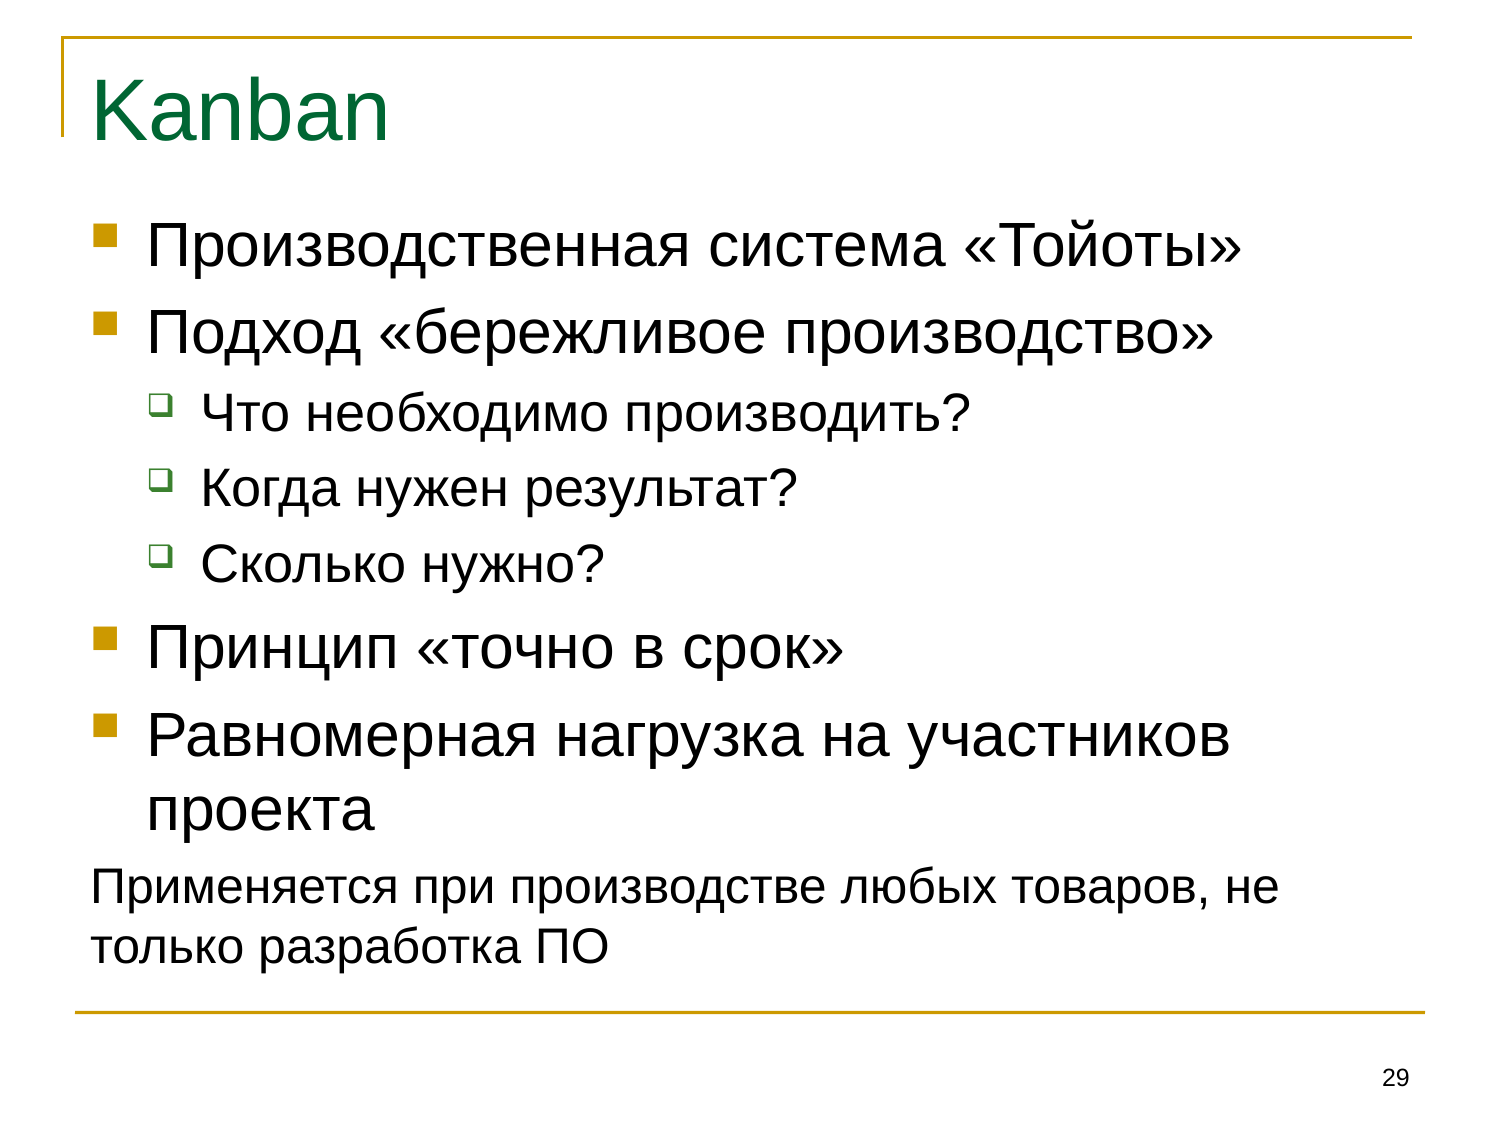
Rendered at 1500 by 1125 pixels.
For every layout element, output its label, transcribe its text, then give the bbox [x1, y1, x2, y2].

title Kanban [74, 45, 1426, 196]
slide_number 29 [1074, 1023, 1426, 1100]
list Производственная система «Тойоты» Подход «бережливое производство» Что необходимо производить? Когда нужен результат? Сколько нужно? Принцип «точно в срок» Равномерная нагрузка на участников проекта Применяется при производстве любых товаров, не только разработка ПО [74, 196, 1426, 1006]
